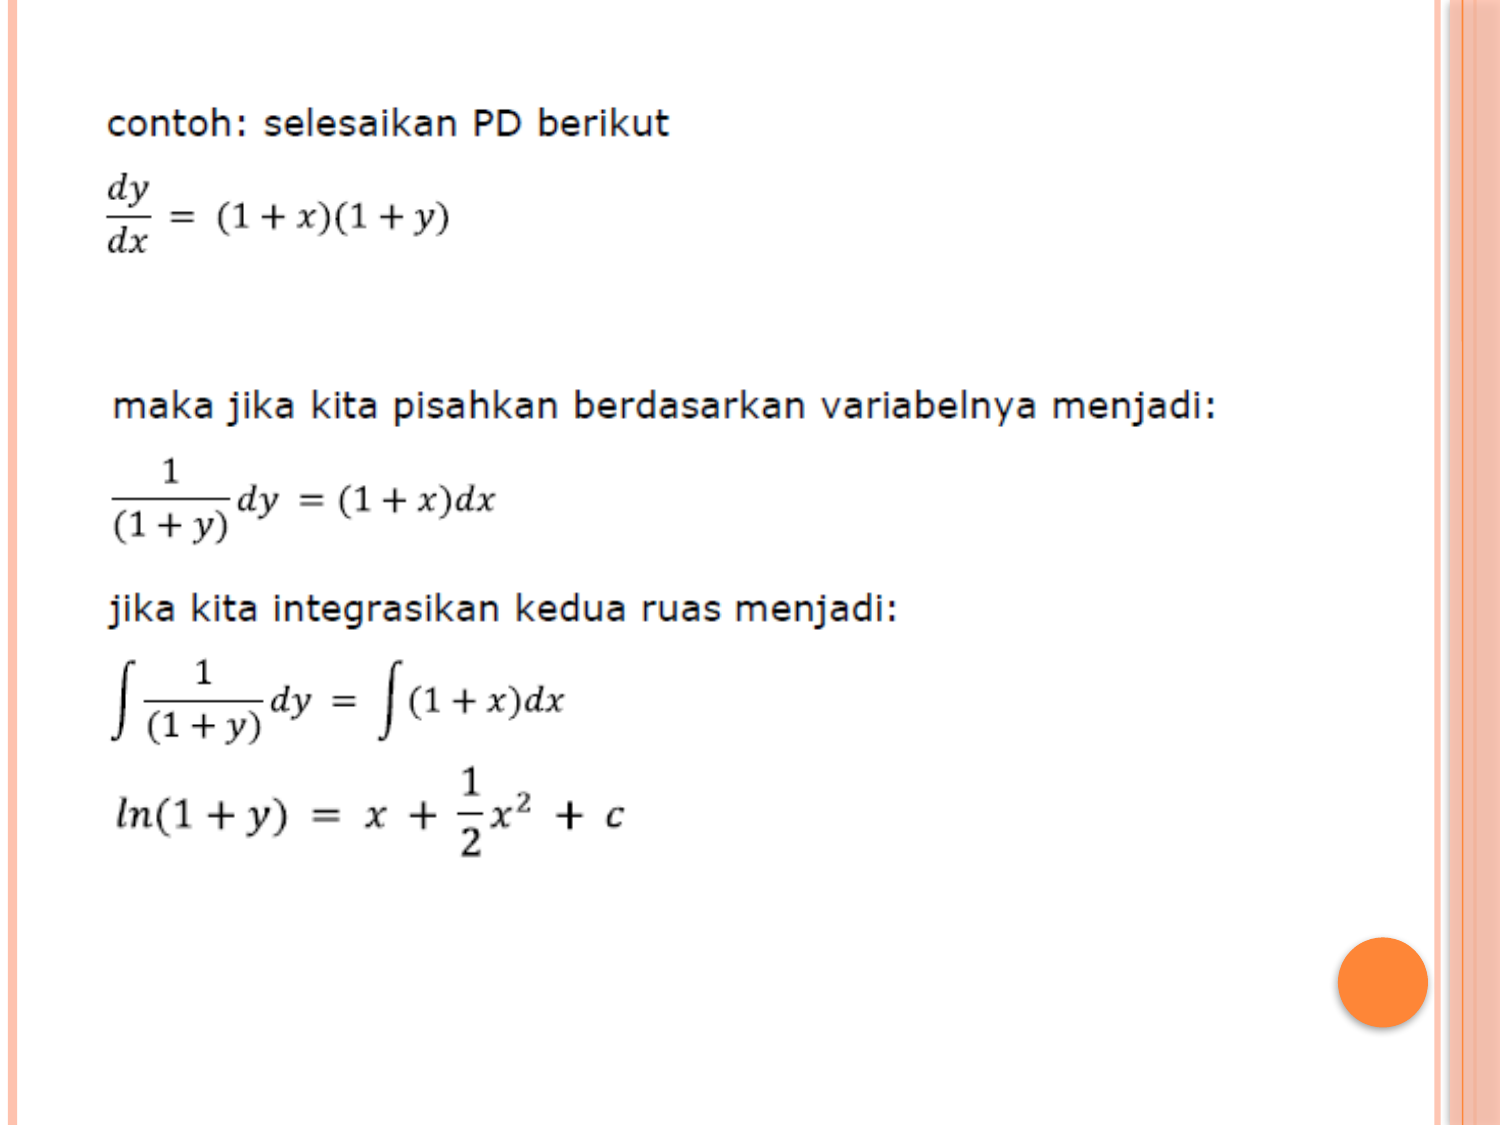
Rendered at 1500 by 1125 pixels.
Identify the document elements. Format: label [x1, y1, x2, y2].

picture [86, 99, 721, 282]
picture [65, 375, 1235, 570]
picture [86, 573, 926, 878]
